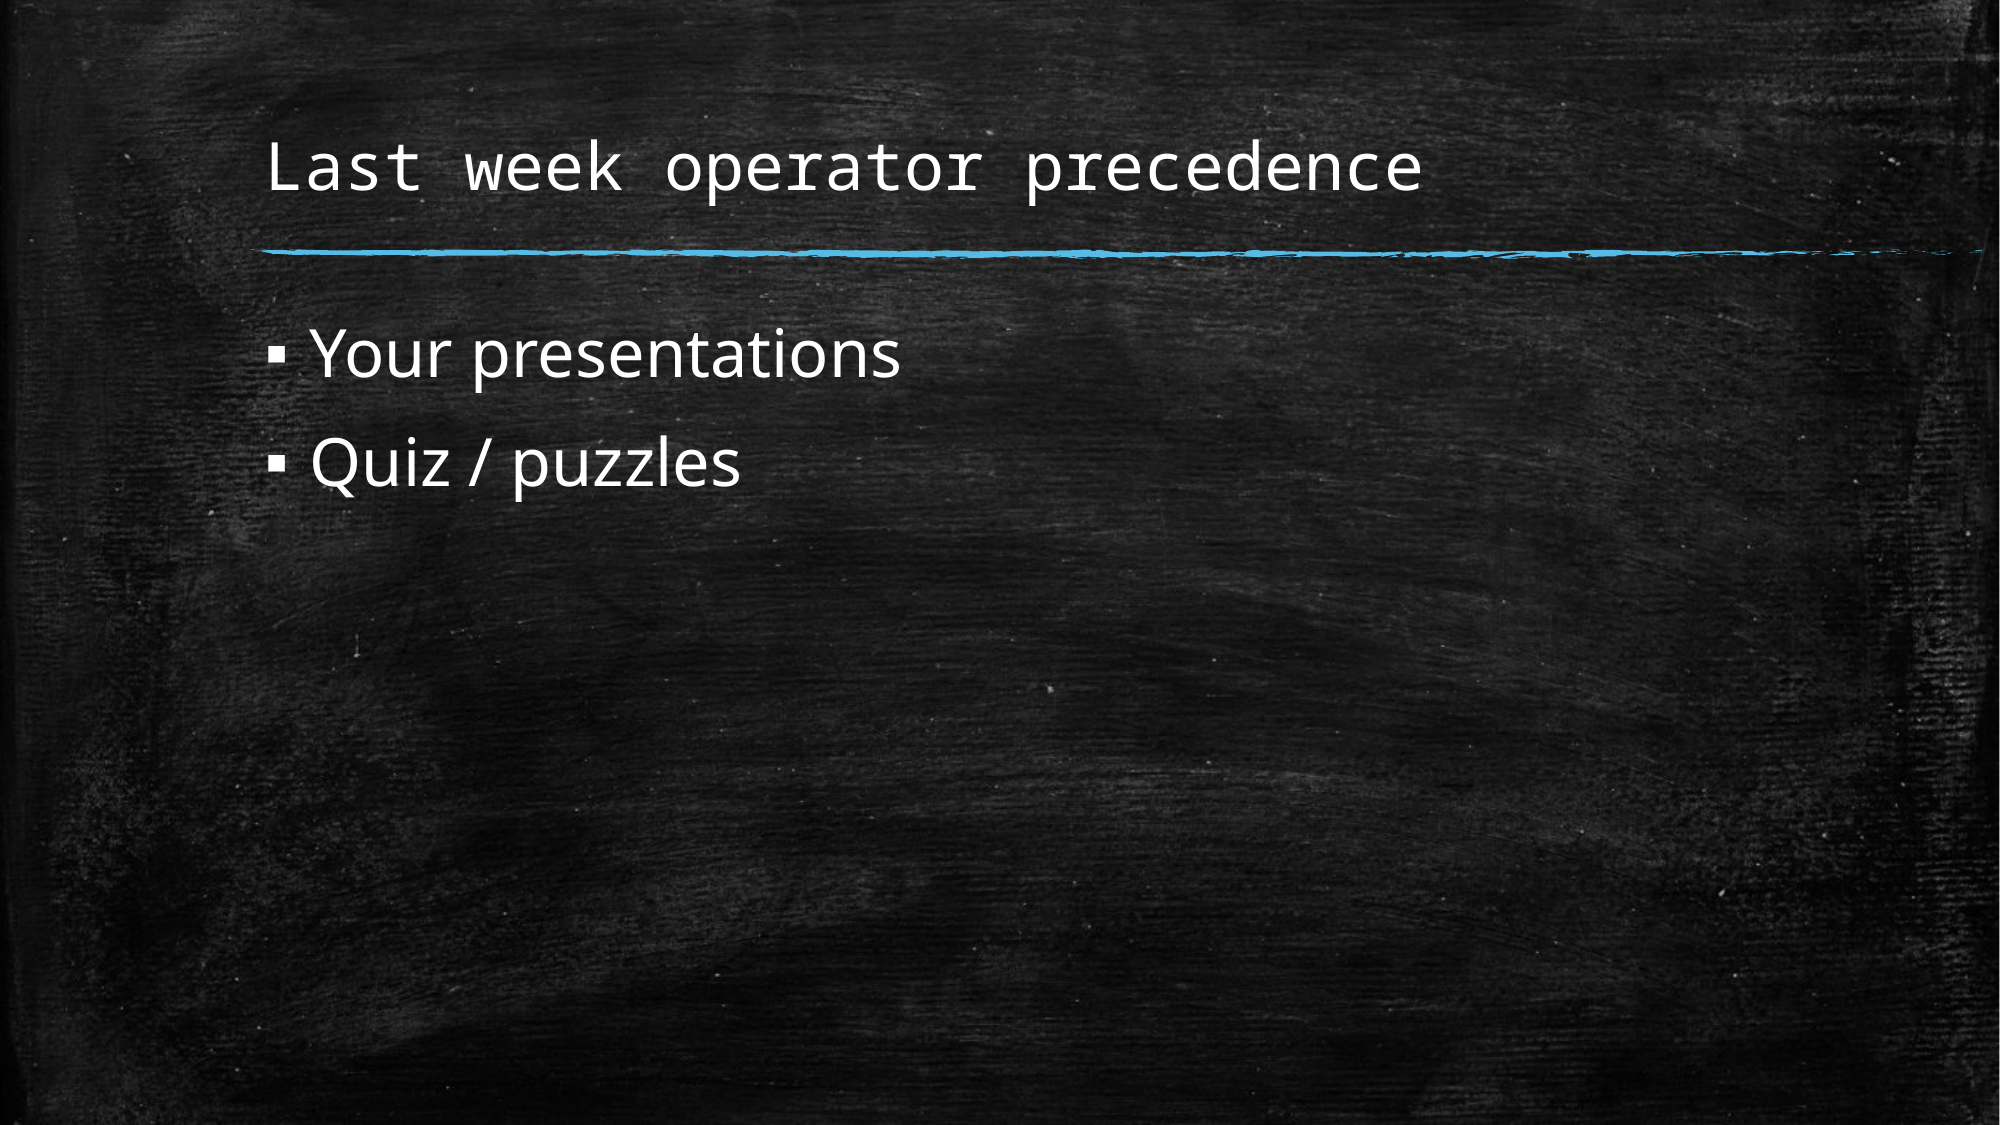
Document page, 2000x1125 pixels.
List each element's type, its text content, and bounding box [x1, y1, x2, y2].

list Your presentations Quiz / puzzles [249, 312, 1750, 1013]
title Last week operator precedence [249, 45, 1750, 213]
